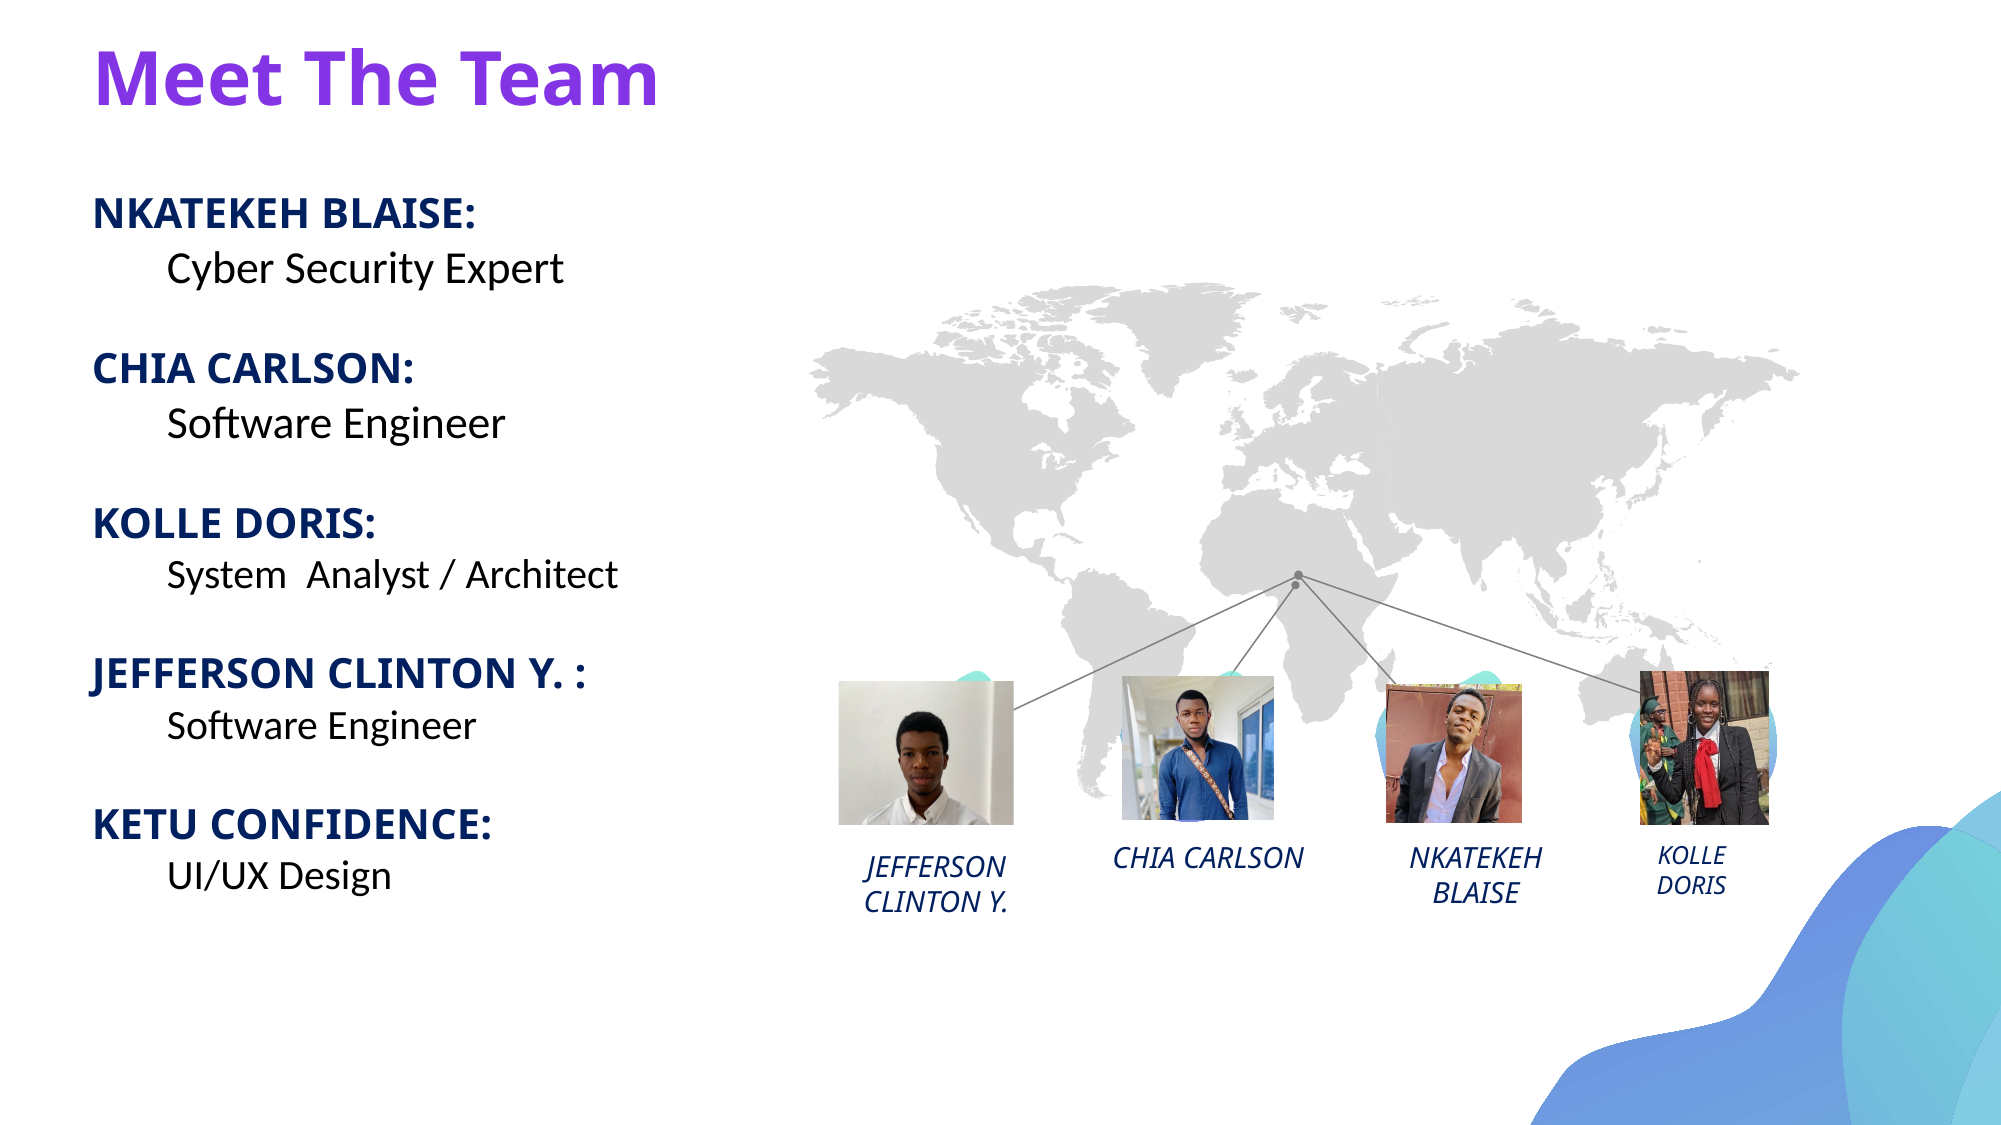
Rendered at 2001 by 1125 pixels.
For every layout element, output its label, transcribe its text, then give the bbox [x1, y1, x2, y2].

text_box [940, 575, 1298, 744]
picture [1640, 671, 1769, 825]
picture [1122, 675, 1275, 820]
text_box NKATEKEH BLAISE: Cyber Security Expert CHIA CARLSON: Software Engineer KOLLE DORIS: System Analyst / Architect JEFFERSON CLINTON Y. : Software Engineer KETU CONFIDENCE: UI/UX Design [91, 187, 713, 1038]
text_box JEFFERSON CLINTON Y. [832, 847, 1040, 918]
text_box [1195, 585, 1296, 684]
text_box Meet The Team [92, 37, 1050, 122]
picture [838, 630, 1014, 825]
text_box CHIA CARLSON [1104, 839, 1208, 910]
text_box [1298, 574, 1705, 684]
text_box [1208, 684, 2000, 1125]
picture [1386, 684, 1522, 823]
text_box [809, 282, 1800, 800]
